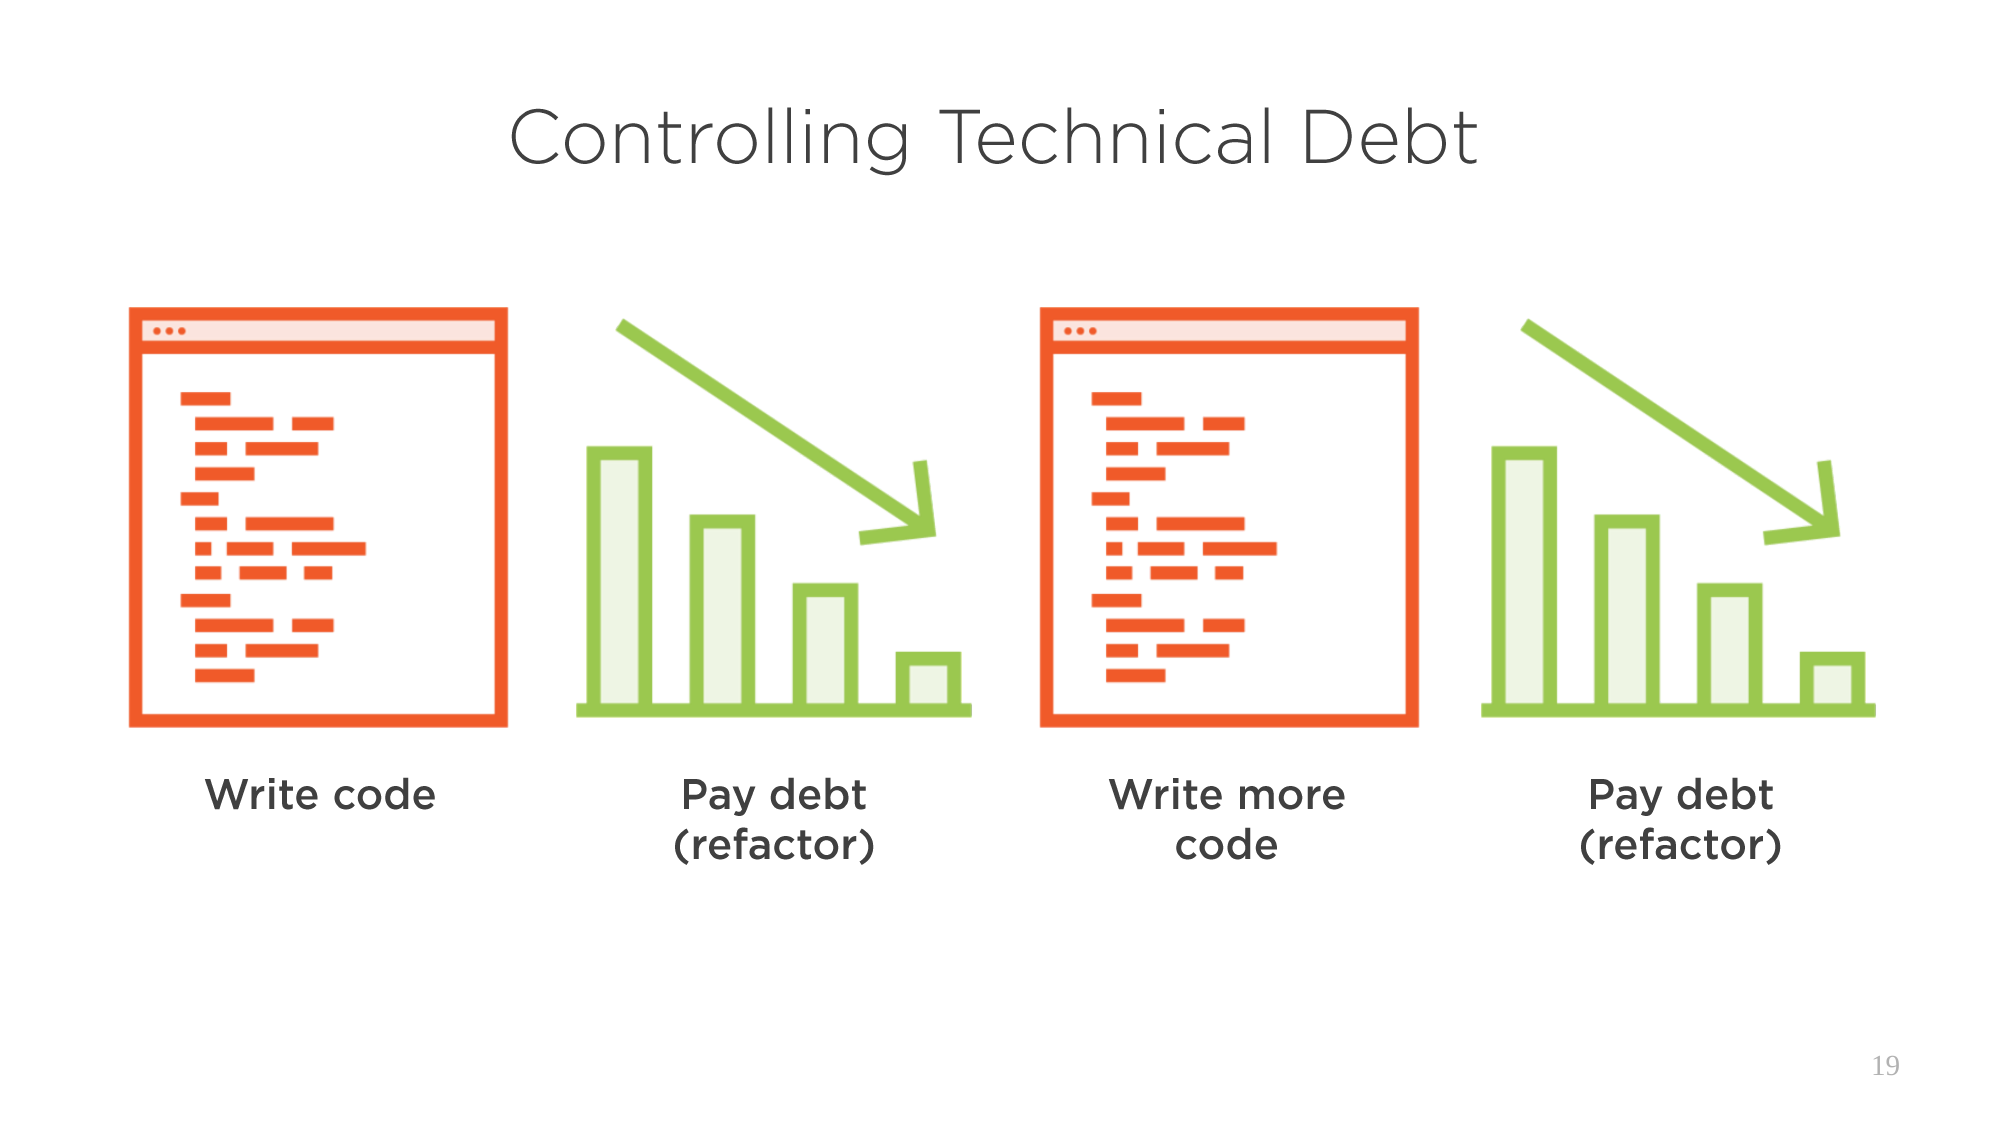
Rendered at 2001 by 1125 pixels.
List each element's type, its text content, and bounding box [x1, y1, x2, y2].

picture [575, 318, 973, 719]
picture [128, 306, 509, 730]
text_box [1107, 768, 1381, 869]
picture [1479, 318, 1877, 719]
slide_number 19 [1440, 1046, 1900, 1103]
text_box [671, 768, 902, 869]
picture [203, 768, 461, 819]
picture [1039, 306, 1420, 730]
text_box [1578, 768, 1809, 869]
picture [505, 89, 1518, 181]
